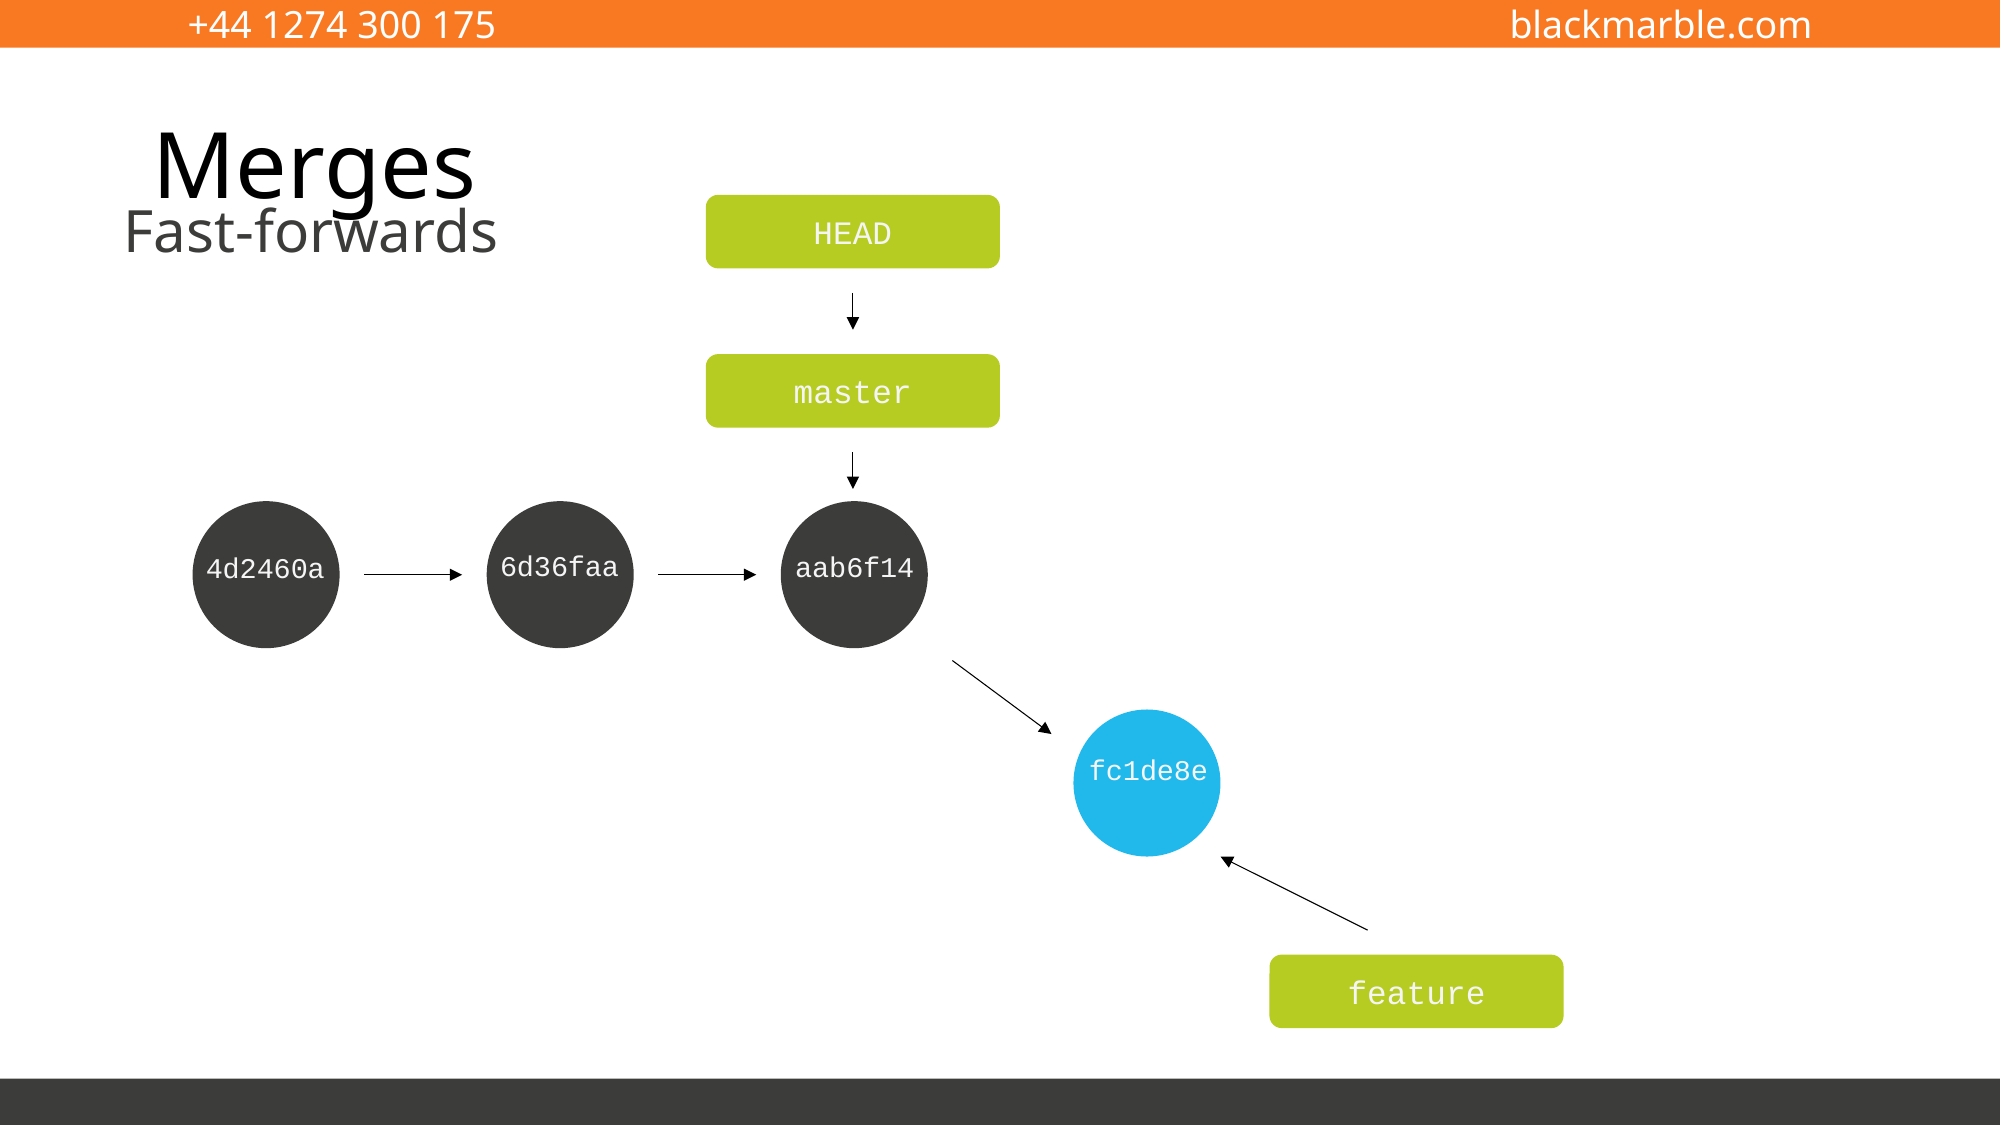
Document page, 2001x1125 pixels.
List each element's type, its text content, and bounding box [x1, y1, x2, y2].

text_box [1086, 708, 1208, 740]
text_box [201, 500, 331, 537]
list Fast-forwards [108, 195, 1956, 314]
title Merges [137, 59, 1863, 195]
text_box [789, 500, 919, 537]
text_box [489, 599, 631, 650]
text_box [952, 660, 1052, 735]
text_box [1220, 856, 1368, 931]
text_box [496, 500, 624, 536]
text_box 4d2460a [176, 537, 355, 600]
text_box feature [1268, 953, 1565, 1030]
text_box aab6f14 [765, 537, 944, 600]
text_box master [704, 353, 1001, 429]
text_box HEAD [704, 193, 1001, 270]
text_box 6d36faa [470, 536, 649, 599]
text_box fc1de8e [1059, 740, 1238, 803]
text_box [784, 600, 925, 650]
text_box [196, 600, 337, 650]
text_box [1075, 803, 1219, 858]
